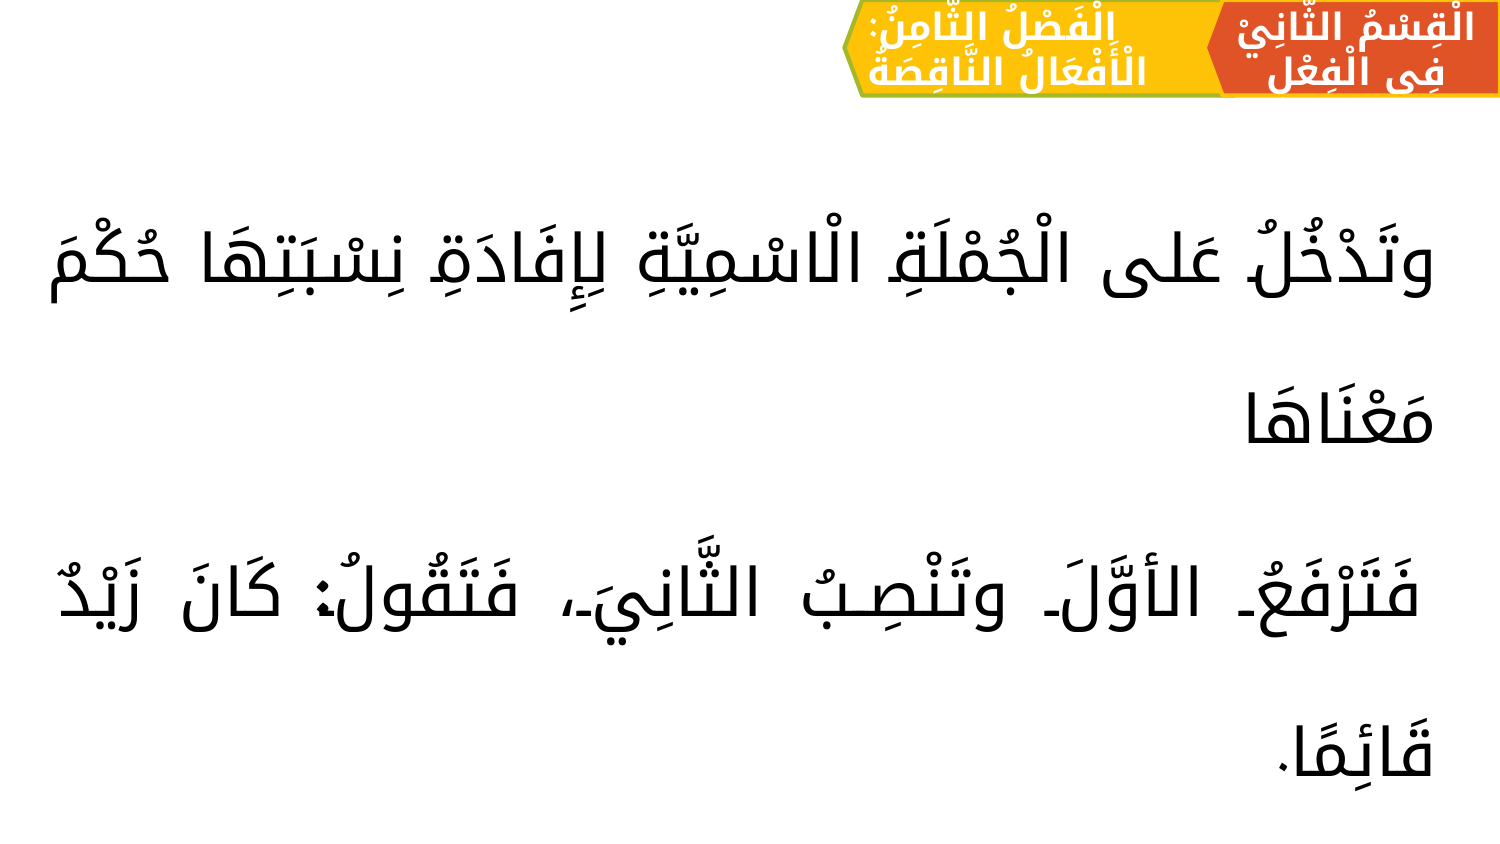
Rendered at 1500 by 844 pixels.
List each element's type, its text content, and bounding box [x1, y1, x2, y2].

text_box الْقِسْمُ الثَّانِيْ فِي الْفِعْلِ [1202, 0, 1500, 98]
text_box الْفَصْلُ الثَّامِنُ: الْأَفْعَالُ النَّاقِصَةُ [842, 0, 1221, 98]
list وتَدْخُلُ عَلى الْجُمْلَةِ الْاسْمِيَّةِ لِإِفَادَةِ نِسْبَتِهَا حُكْمَ مَعْنَاهَا فَتَرْفَعُ الأوَّلَ وتَنْصِبُ الثَّانِيَ، فَتَقُولُ: كَانَ زَيْدٌ قَائِمًا. [29, 102, 1471, 824]
